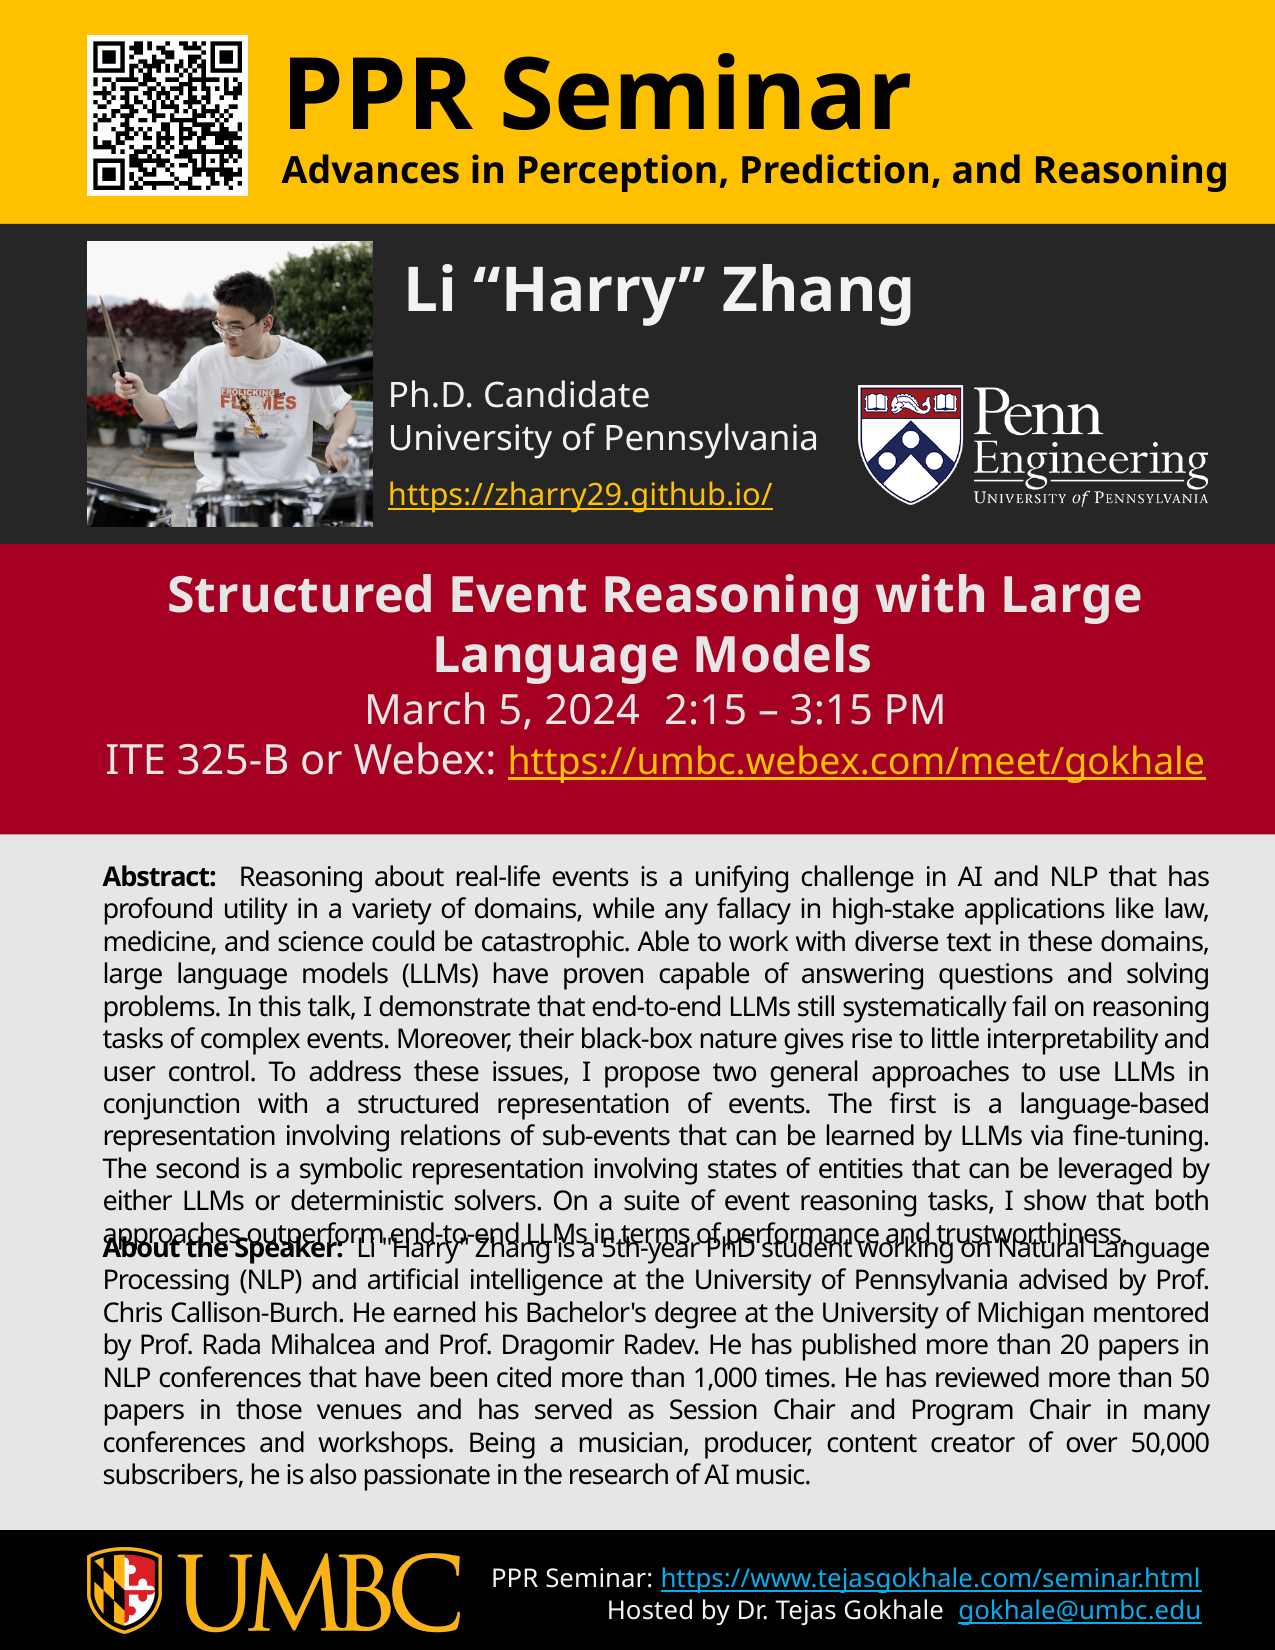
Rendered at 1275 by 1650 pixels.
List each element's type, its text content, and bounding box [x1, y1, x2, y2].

text_box About the Speaker: Li "Harry" Zhang is a 5th-year PhD student working on Natural Language Processing (NLP) and artificial intelligence at the University of Pennsylvania advised by Prof. Chris Callison-Burch. He earned his Bachelor's degree at the University of Michigan mentored by Prof. Rada Mihalcea and Prof. Dragomir Radev. He has published more than 20 papers in NLP conferences that have been cited more than 1,000 times. He has reviewed more than 50 papers in those venues and has served as Session Chair and Program Chair in many conferences and workshops. Being a musician, producer, content creator of over 50,000 subscribers, he is also passionate in the research of AI music. [87, 1222, 1224, 1475]
picture [87, 35, 248, 196]
picture [858, 385, 1208, 507]
text_box [0, 835, 1275, 1529]
text_box PPR Seminar: https://www.tejasgokhale.com/seminar.html Hosted by Dr. Tejas Gokhale gokhale@umbc.edu [470, 1530, 1224, 1634]
text_box [0, 0, 1275, 223]
picture [87, 1547, 460, 1634]
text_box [0, 223, 1275, 544]
text_box [0, 1529, 1275, 1650]
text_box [0, 544, 1275, 835]
title PPR Seminar Advances in Perception, Prediction, and Reasoning [266, 35, 1275, 217]
list Abstract: Reasoning about real-life events is a unifying challenge in AI and NLP that has profound utility in a variety of domains, while any fallacy in high-stake applications like law, medicine, and science could be catastrophic. Able to work with diverse text in these domains, large language models (LLMs) have proven capable of answering questions and solving problems. In this talk, I demonstrate that end-to-end LLMs still systematically fail on reasoning tasks of complex events. Moreover, their black-box nature gives rise to little interpretability and user control. To address these issues, I propose two general approaches to use LLMs in conjunction with a structured representation of events. The first is a language-based representation involving relations of sub-events that can be learned by LLMs via fine-tuning. The second is a symbolic representation involving states of entities that can be leveraged by either LLMs or deterministic solvers. On a suite of event reasoning tasks, I show that both approaches outperform end-to-end LLMs in terms of performance and trustworthiness. [87, 851, 1224, 1142]
